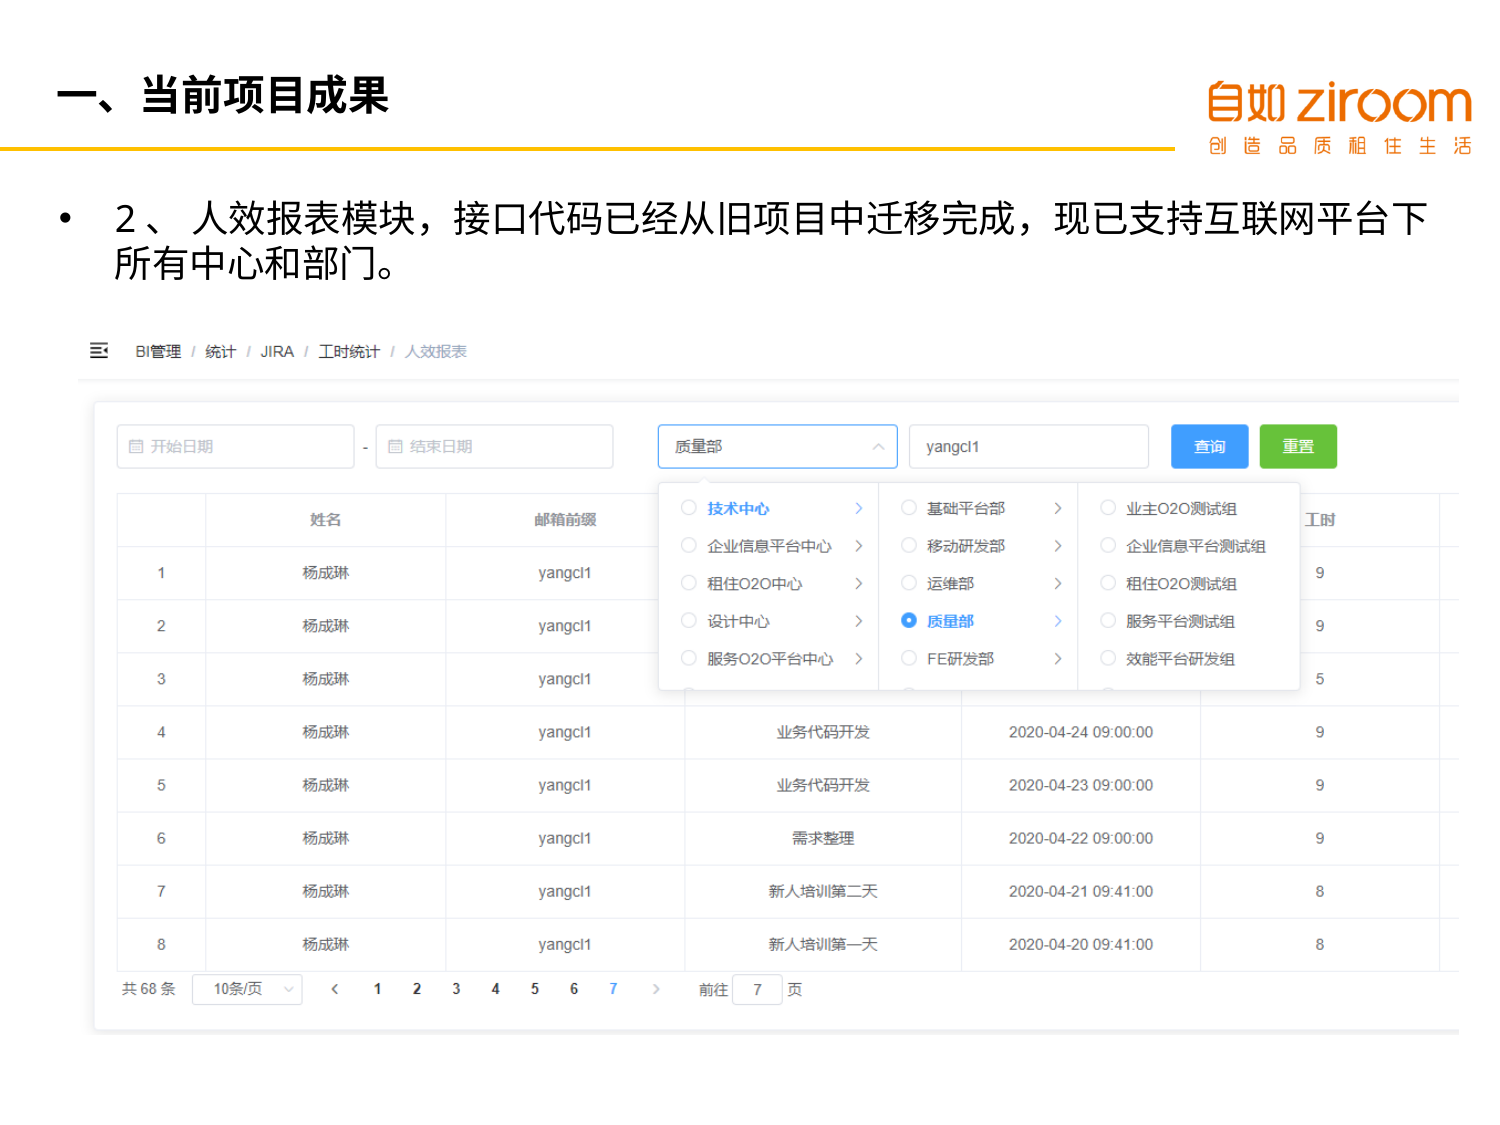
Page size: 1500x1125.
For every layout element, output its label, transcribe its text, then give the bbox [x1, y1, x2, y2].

title 一、当前项目成果 [41, 0, 1392, 188]
picture [78, 326, 1459, 1036]
list 2、 人效报表模块，接口代码已经从旧项目中迁移完成，现已支持互联网平台下所有中心和部门。 [43, 187, 1459, 1059]
picture [1392, 57, 1500, 173]
